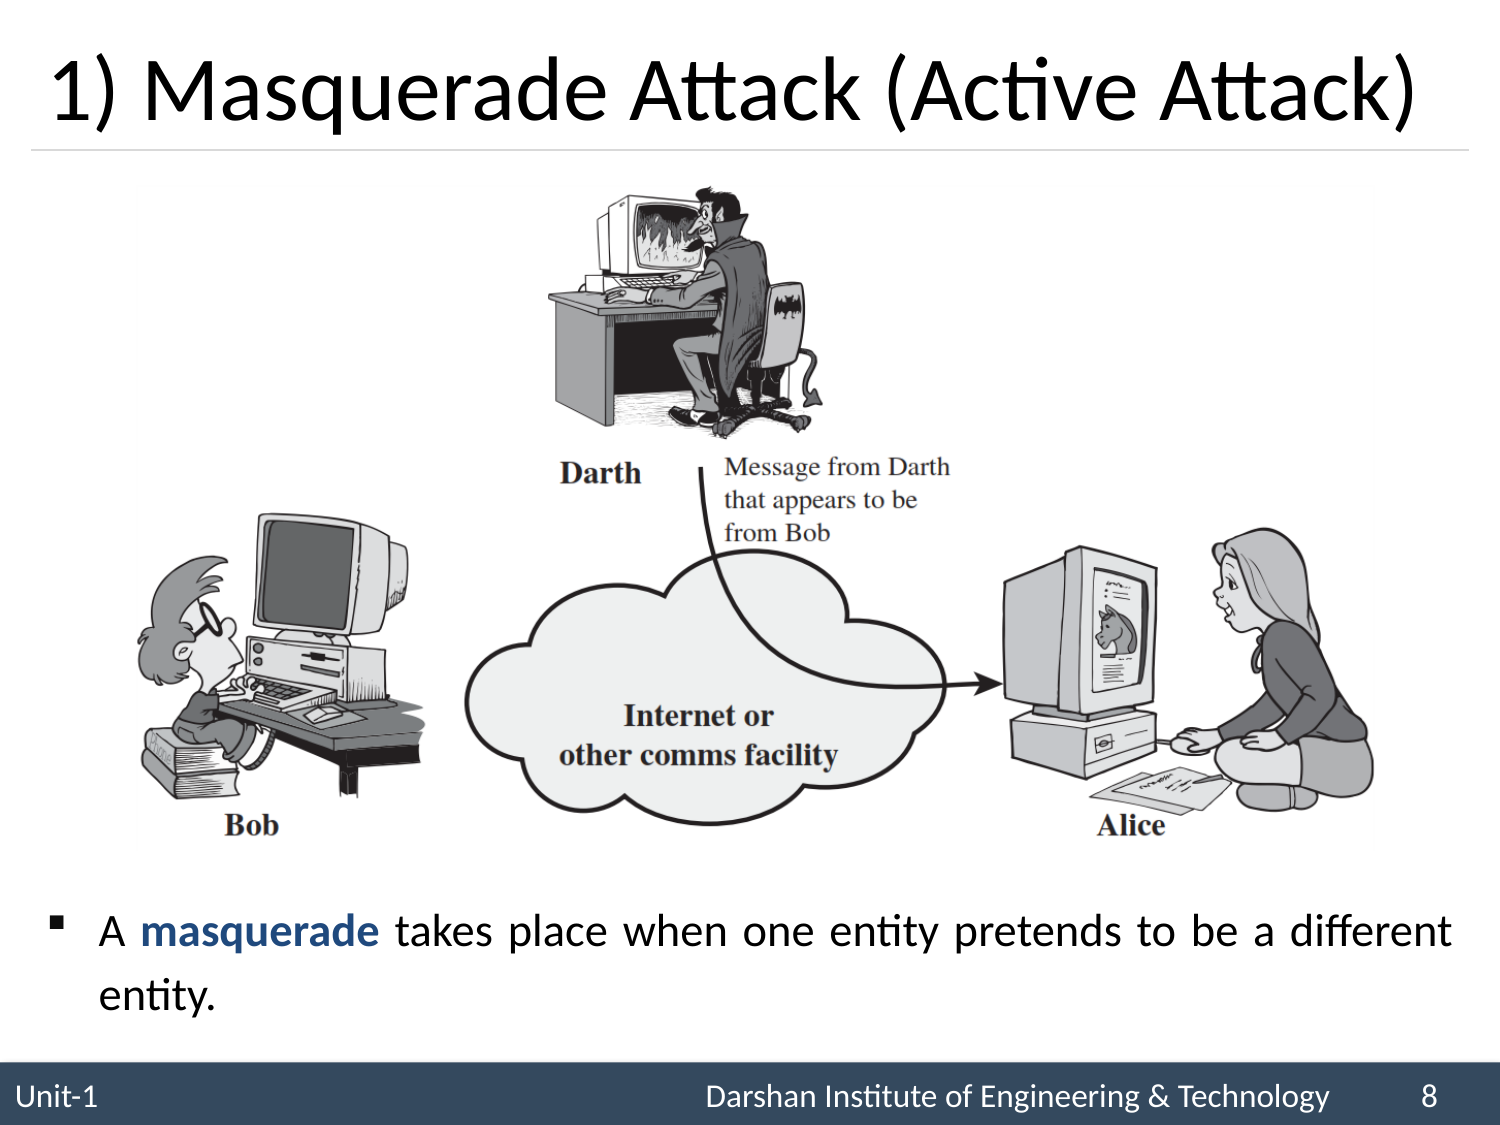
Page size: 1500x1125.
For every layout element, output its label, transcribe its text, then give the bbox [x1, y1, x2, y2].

picture [123, 184, 1389, 851]
list A masquerade takes place when one entity pretends to be a different entity. [31, 885, 1469, 1028]
title 1) Masquerade Attack (Active Attack) [31, 17, 1469, 150]
